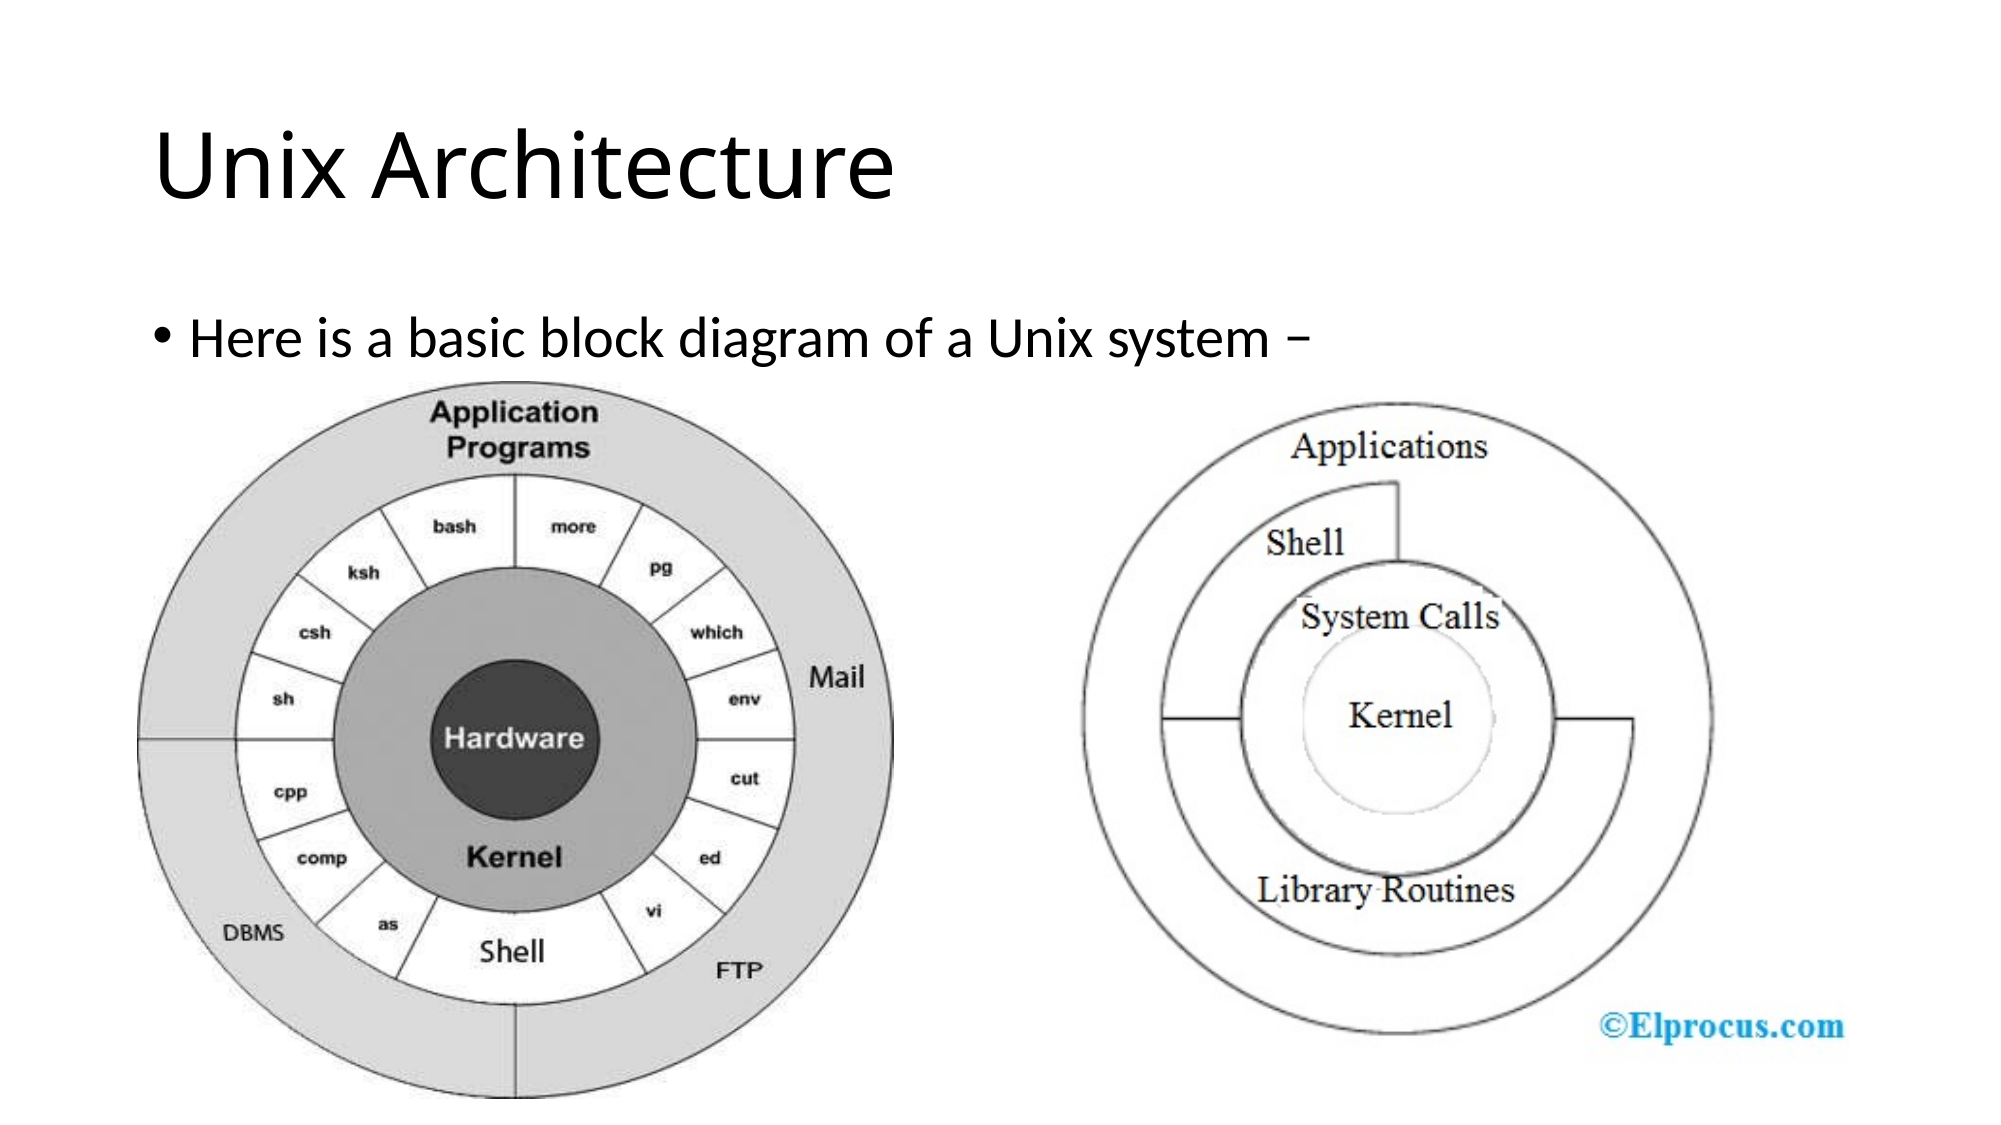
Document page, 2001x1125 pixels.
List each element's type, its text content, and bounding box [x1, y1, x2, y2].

list Here is a basic block diagram of a Unix system − [137, 299, 1863, 1014]
picture [137, 381, 894, 1099]
picture [1059, 381, 1849, 1069]
title Unix Architecture [137, 59, 1863, 278]
